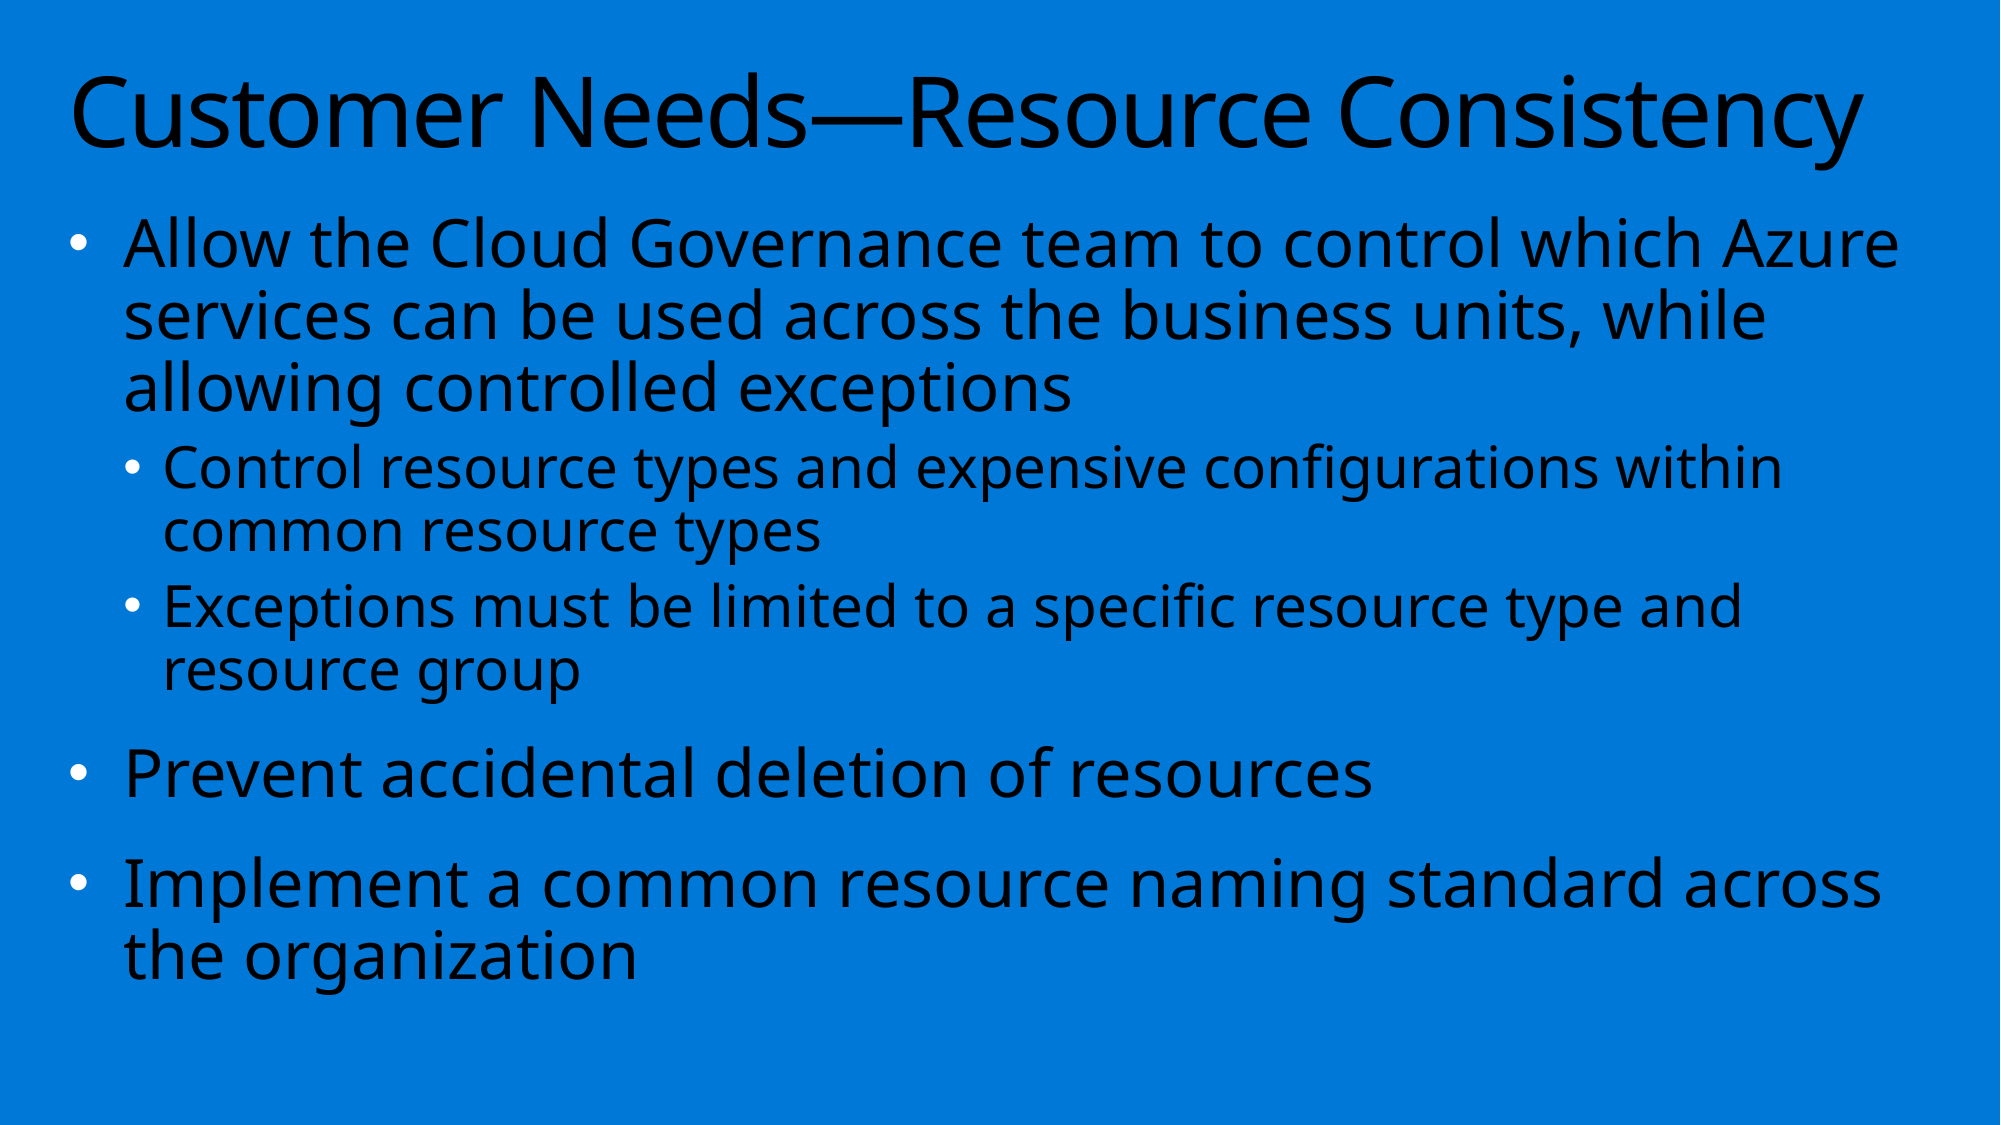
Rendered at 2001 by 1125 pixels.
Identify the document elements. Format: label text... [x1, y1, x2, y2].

list Allow the Cloud Governance team to control which Azure services can be used across the business units, while allowing controlled exceptions Control resource types and expensive configurations within common resource types Exceptions must be limited to a specific resource type and resource group Prevent accidental deletion of resources Implement a common resource naming standard across the organization [44, 196, 1956, 1125]
title Customer Needs—Resource Consistency [44, 47, 1957, 196]
